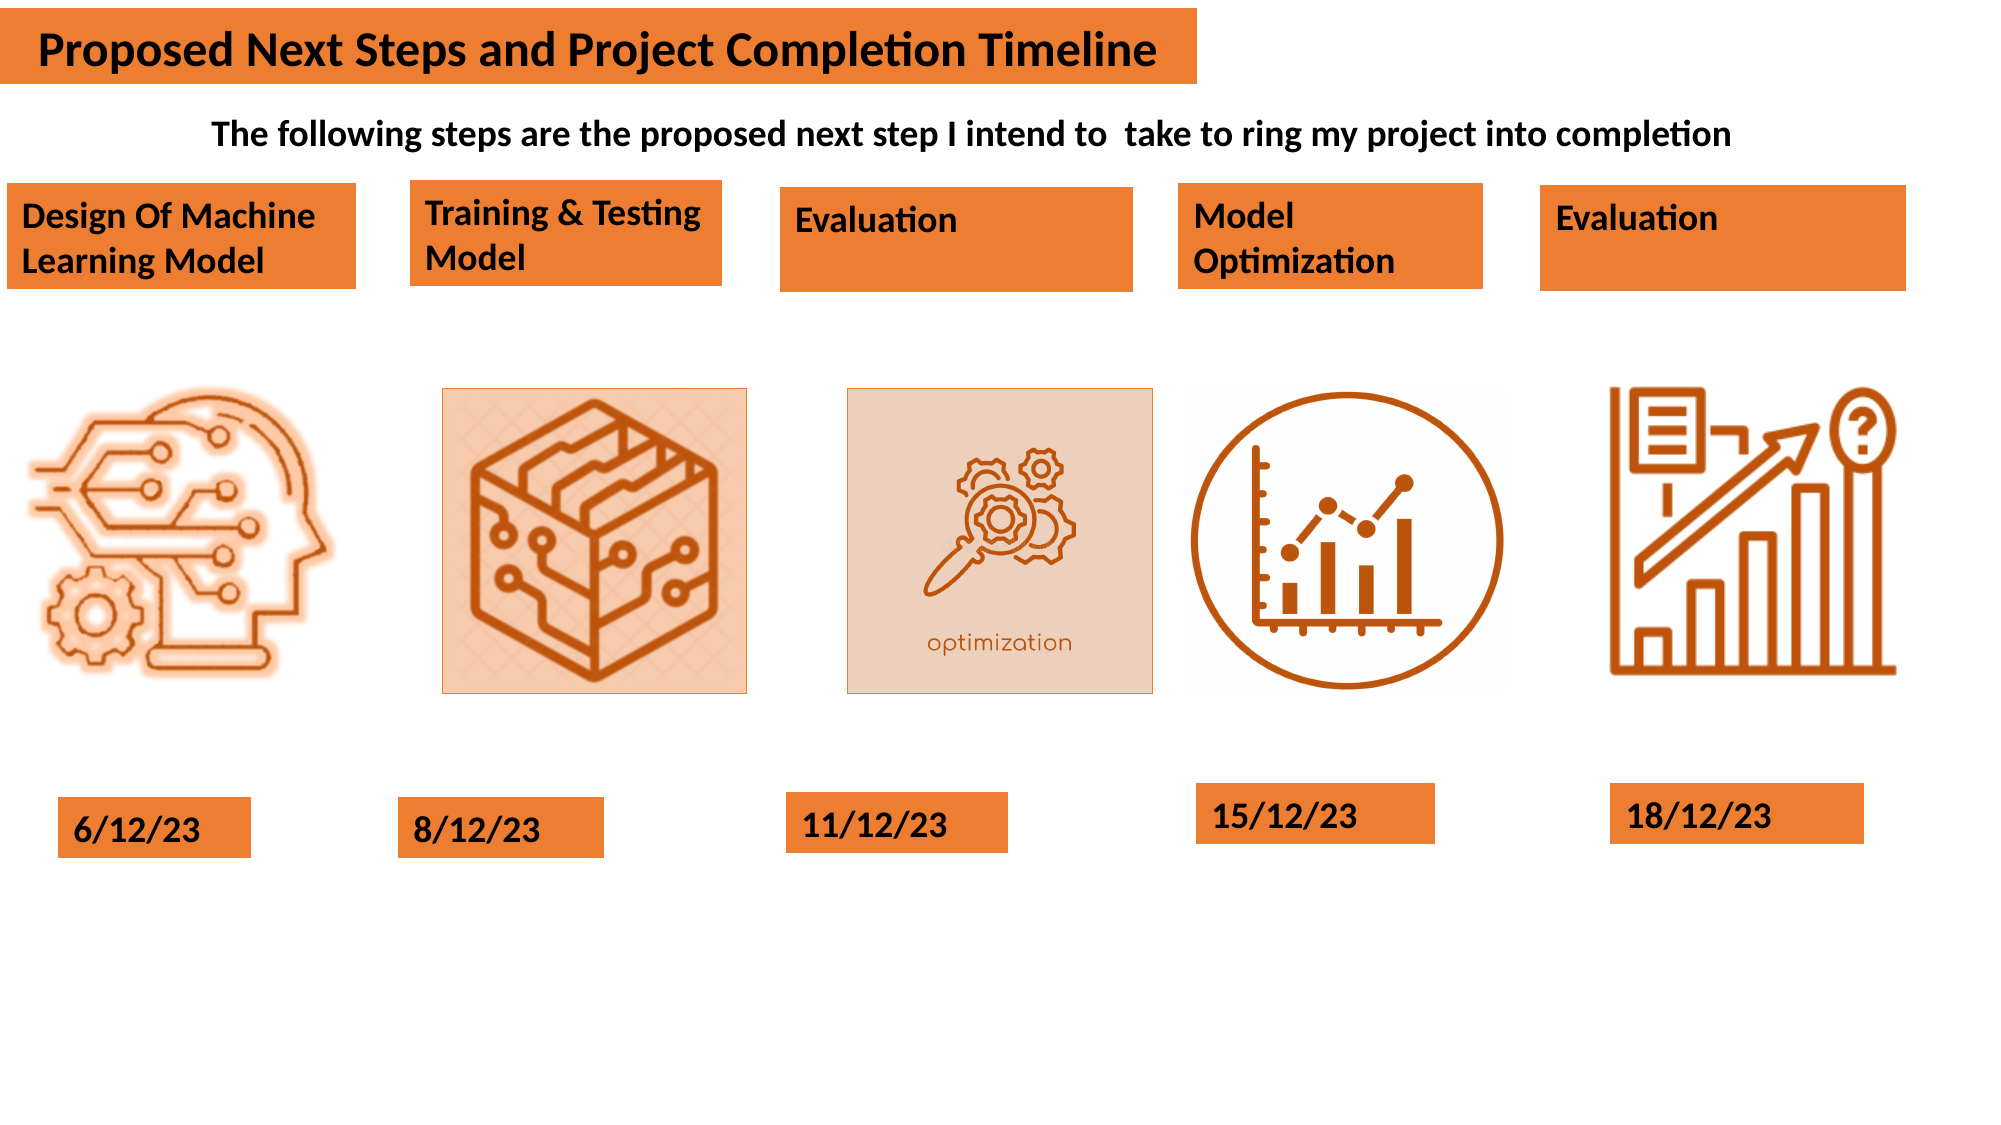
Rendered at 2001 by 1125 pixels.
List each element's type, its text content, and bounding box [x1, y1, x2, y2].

text_box Training & Testing Model [410, 180, 722, 286]
text_box 18/12/23 [1610, 783, 1864, 844]
text_box Design Of Machine Learning Model [7, 183, 356, 289]
text_box Proposed Next Steps and Project Completion Timeline [0, 8, 1197, 84]
picture [1187, 388, 1507, 693]
picture [28, 380, 333, 685]
text_box 11/12/23 [786, 792, 1008, 853]
text_box The following steps are the proposed next step I intend to take to ring my project into completion [196, 101, 1842, 162]
text_box 8/12/23 [398, 797, 604, 858]
picture [847, 388, 1152, 693]
picture [1601, 378, 1906, 686]
text_box 6/12/23 [58, 797, 251, 858]
picture [441, 388, 747, 693]
text_box Model Optimization [1178, 183, 1483, 289]
text_box Evaluation [1540, 185, 1906, 291]
text_box Evaluation [780, 187, 1133, 292]
text_box 15/12/23 [1196, 783, 1435, 844]
